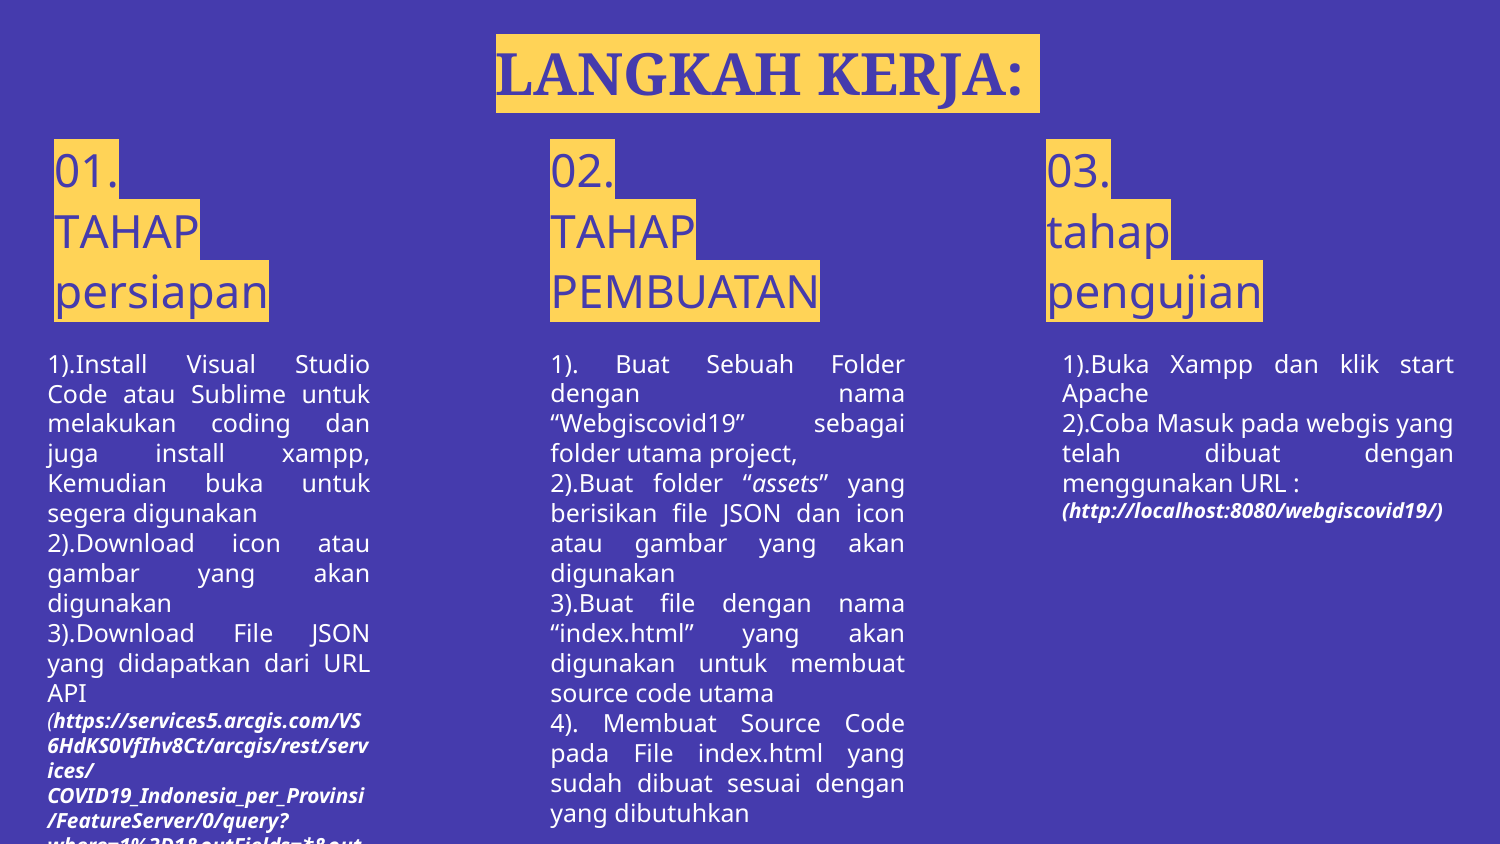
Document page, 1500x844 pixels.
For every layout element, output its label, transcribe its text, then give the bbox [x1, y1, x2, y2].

text_box 1). Buat Sebuah Folder dengan nama “Webgiscovid19” sebagai folder utama project, 2).Buat folder “assets” yang berisikan file JSON dan icon atau gambar yang akan digunakan 3).Buat file dengan nama “index.html” yang akan digunakan untuk membuat source code utama 4). Membuat Source Code pada File index.html yang sudah dibuat sesuai dengan yang dibutuhkan [535, 333, 921, 844]
text_box LANGKAH KERJA: [51, 15, 1485, 166]
subtitle 02. TAHAP PEMBUATAN [535, 199, 895, 333]
text_box 1).Buka Xampp dan klik start Apache 2).Coba Masuk pada webgis yang telah dibuat dengan menggunakan URL : (http://localhost:8080/webgiscovid19/) [1047, 333, 1470, 844]
subtitle 03. tahap pengujian [1031, 199, 1391, 334]
subtitle 01. TAHAP persiapan [39, 199, 399, 334]
subtitle 1).Install Visual Studio Code atau Sublime untuk melakukan coding dan juga install xampp, Kemudian buka untuk segera digunakan 2).Download icon atau gambar yang akan digunakan 3).Download File JSON yang didapatkan dari URL API (https://services5.arcgis.com/VS6HdKS0VfIhv8Ct/arcgis/rest/services/COVID19_Indonesia_per_Provinsi/FeatureServer/0/query?where=1%3D1&outFields=*&outSR=4326&f=json) [32, 333, 386, 844]
